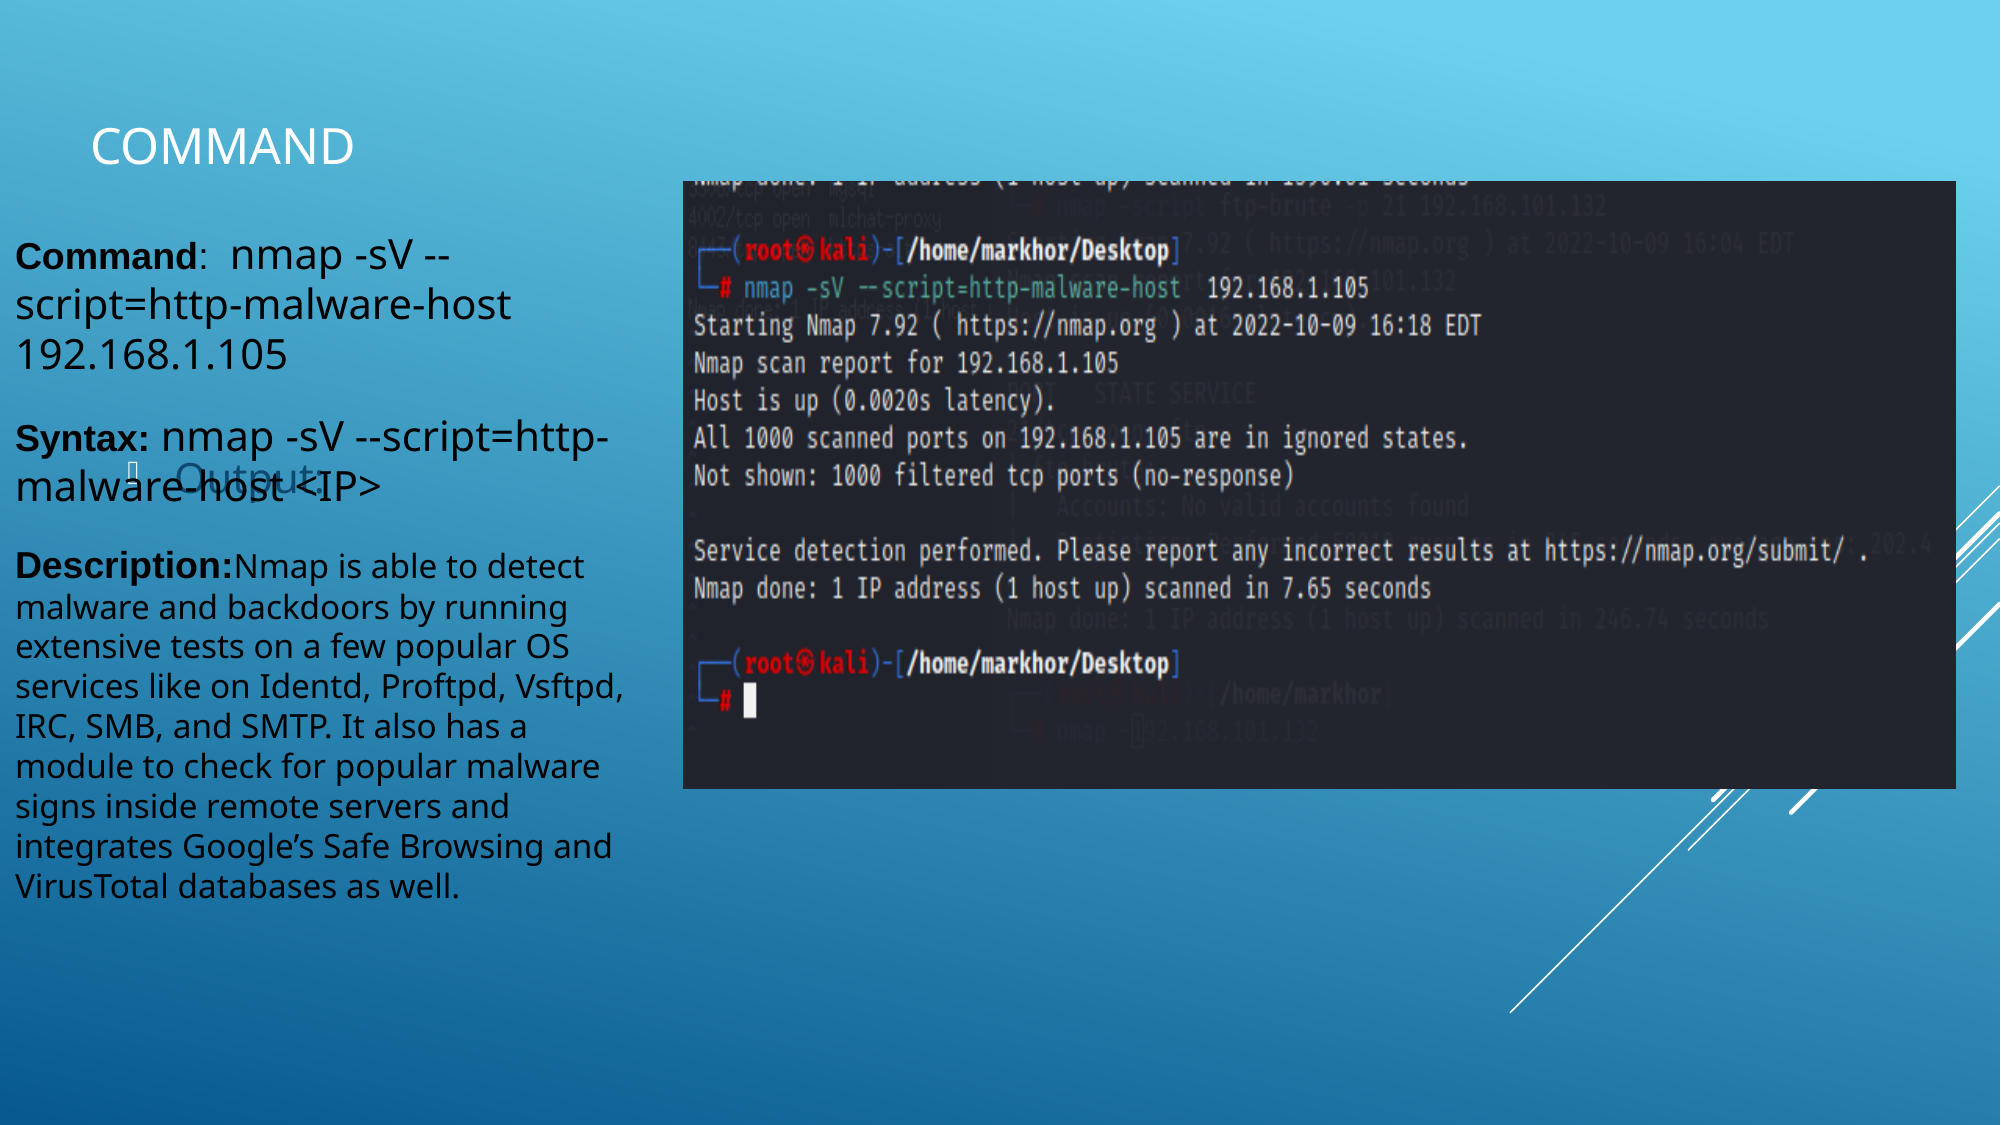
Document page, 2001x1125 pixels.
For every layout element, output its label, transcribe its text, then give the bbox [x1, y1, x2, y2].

picture [683, 181, 1957, 789]
title Command [75, 97, 600, 182]
list Command: nmap -sV --script=http-malware-host 192.168.1.105 Syntax: nmap -sV --script=http-malware-host <IP> Description:Nmap is able to detect malware and backdoors by running extensive tests on a few popular OS services like on Identd, Proftpd, Vsftpd, IRC, SMB, and SMTP. It also has a module to check for popular malware signs inside remote servers and integrates Google’s Safe Browsing and VirusTotal databases as well. [0, 220, 646, 1035]
list Output: [112, 112, 1088, 984]
